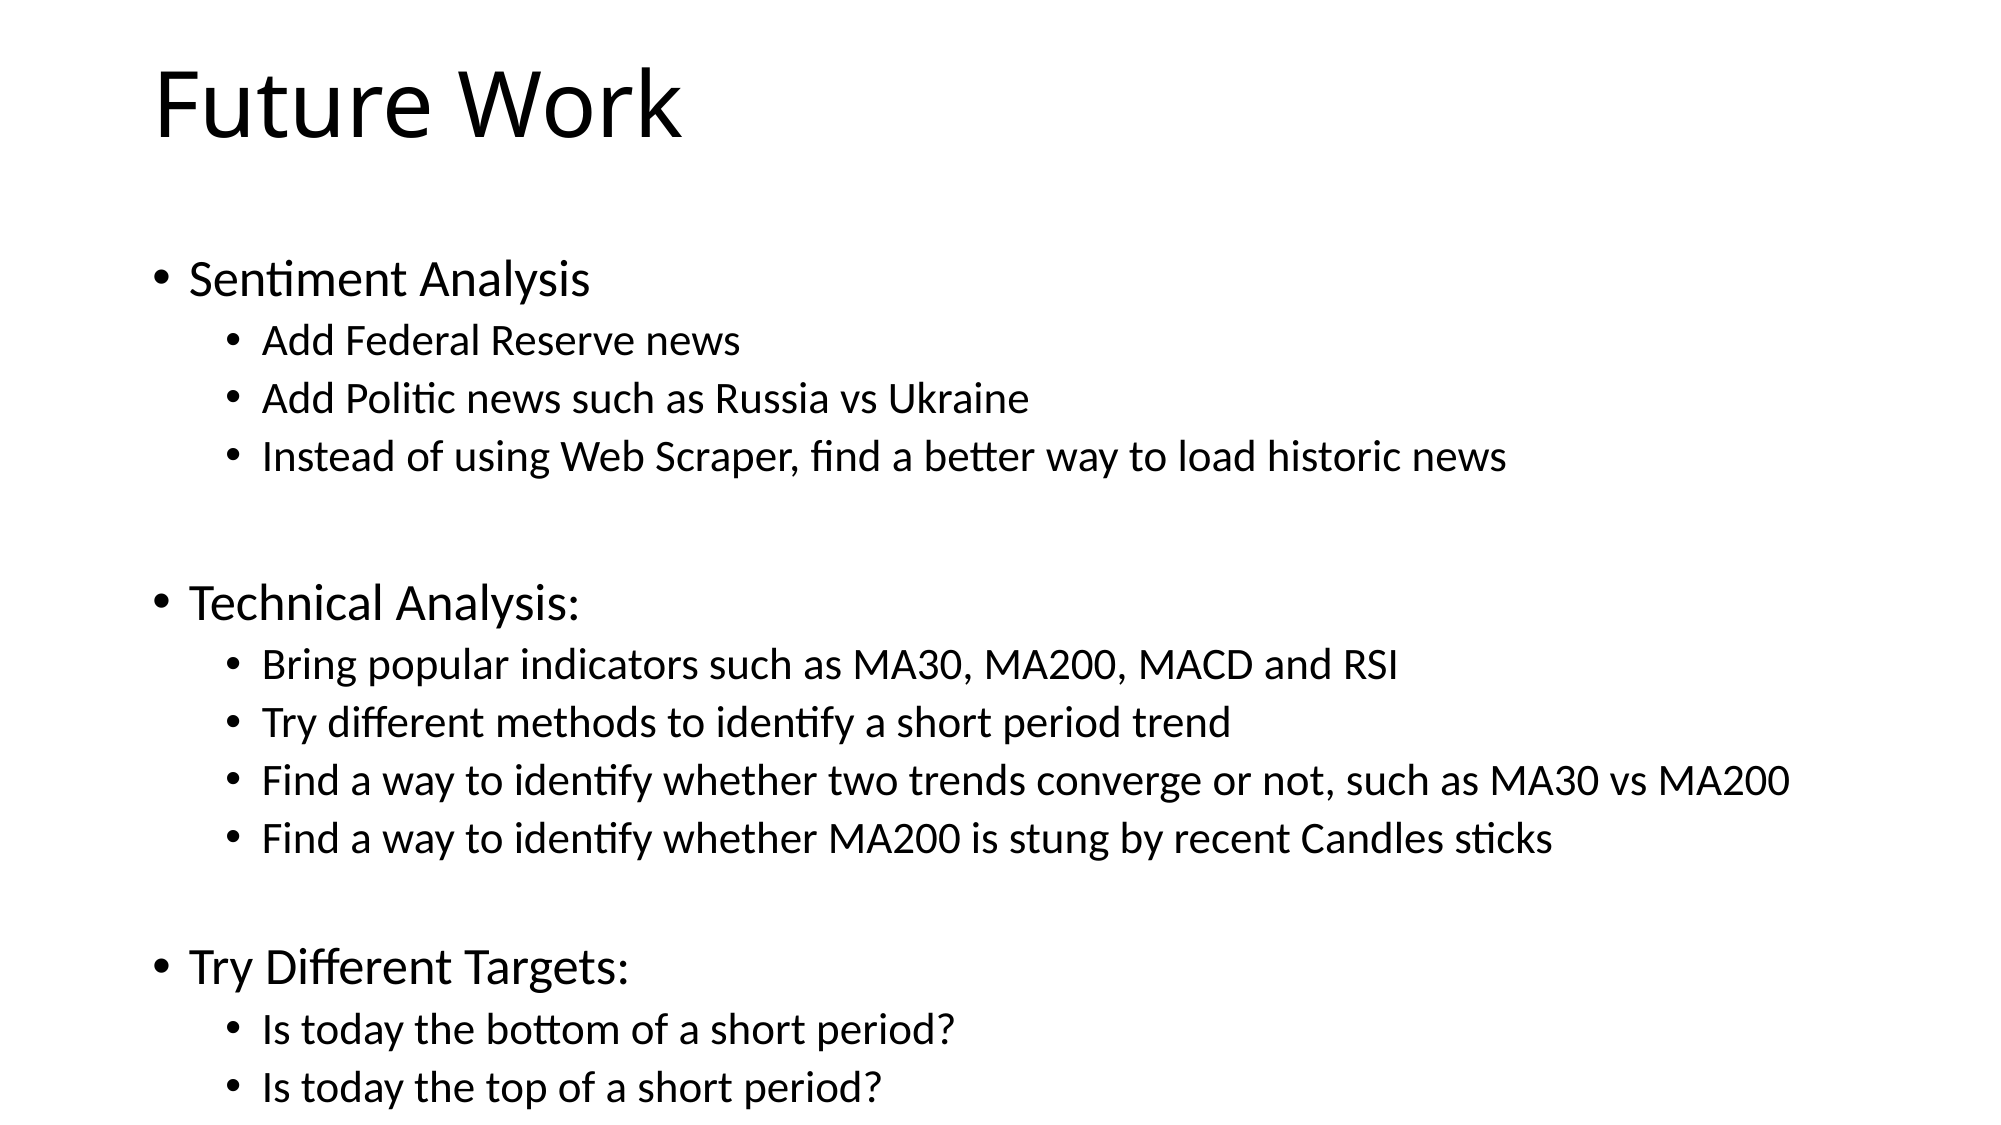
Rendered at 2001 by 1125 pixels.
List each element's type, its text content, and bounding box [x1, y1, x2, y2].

title Future Work [137, 0, 1863, 217]
list Sentiment Analysis Add Federal Reserve news Add Politic news such as Russia vs Ukraine Instead of using Web Scraper, find a better way to load historic news Technical Analysis: Bring popular indicators such as MA30, MA200, MACD and RSI Try different methods to identify a short period trend Find a way to identify whether two trends converge or not, such as MA30 vs MA200 Find a way to identify whether MA200 is stung by recent Candles sticks Try Different Targets: Is today the bottom of a short period? Is today the top of a short period? [137, 243, 1986, 1125]
